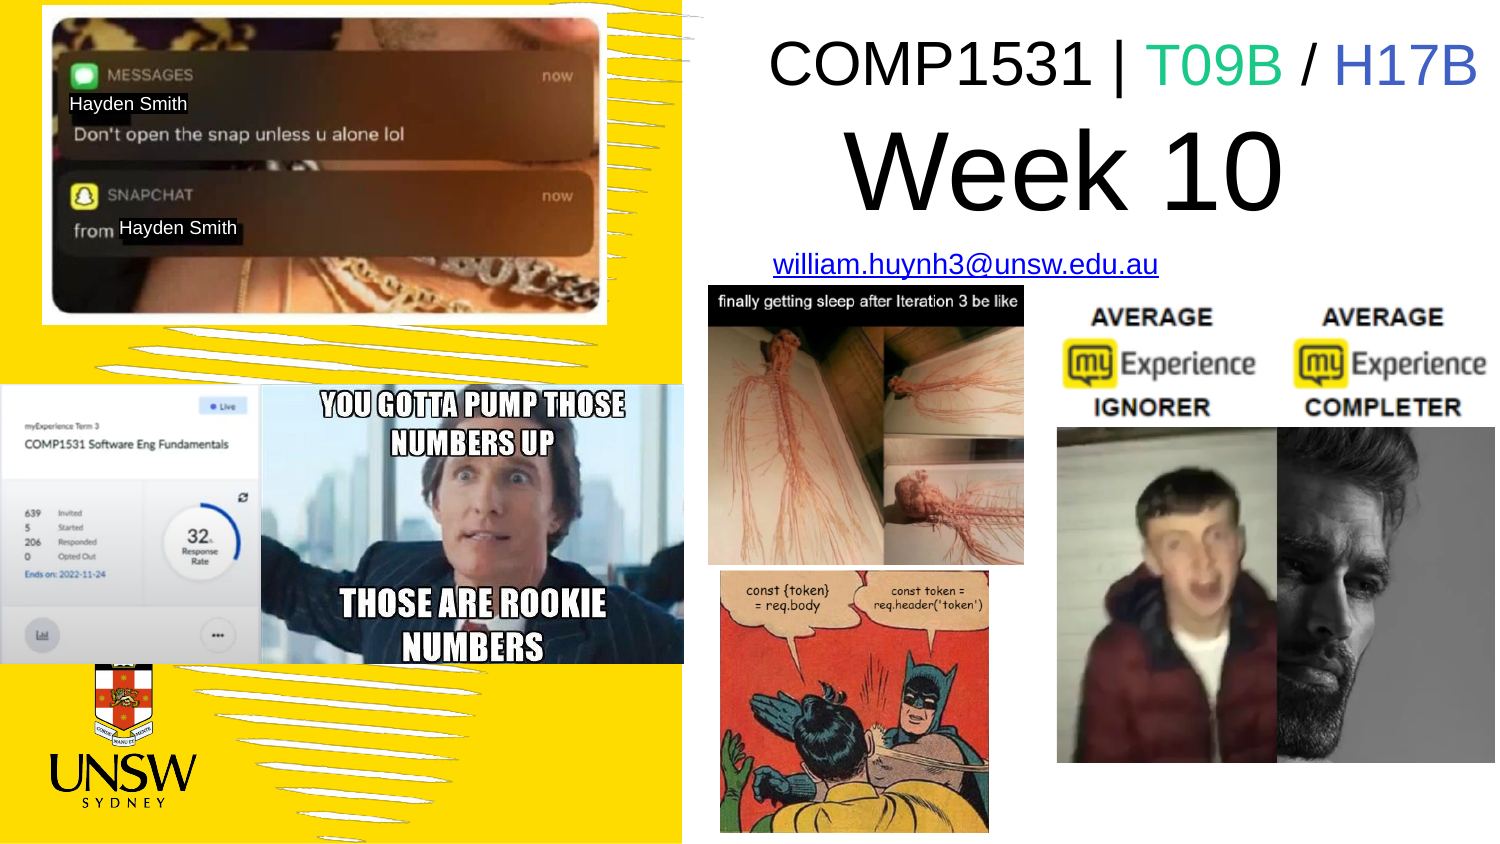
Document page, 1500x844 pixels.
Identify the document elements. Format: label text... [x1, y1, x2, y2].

picture [719, 570, 989, 834]
title COMP1531 | T09B / H17B Week 10 [682, 19, 1500, 239]
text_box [1051, 285, 1500, 763]
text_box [42, 5, 607, 325]
picture [0, 0, 1024, 844]
text_box william.huynh3@unsw.edu.au [758, 229, 1334, 330]
